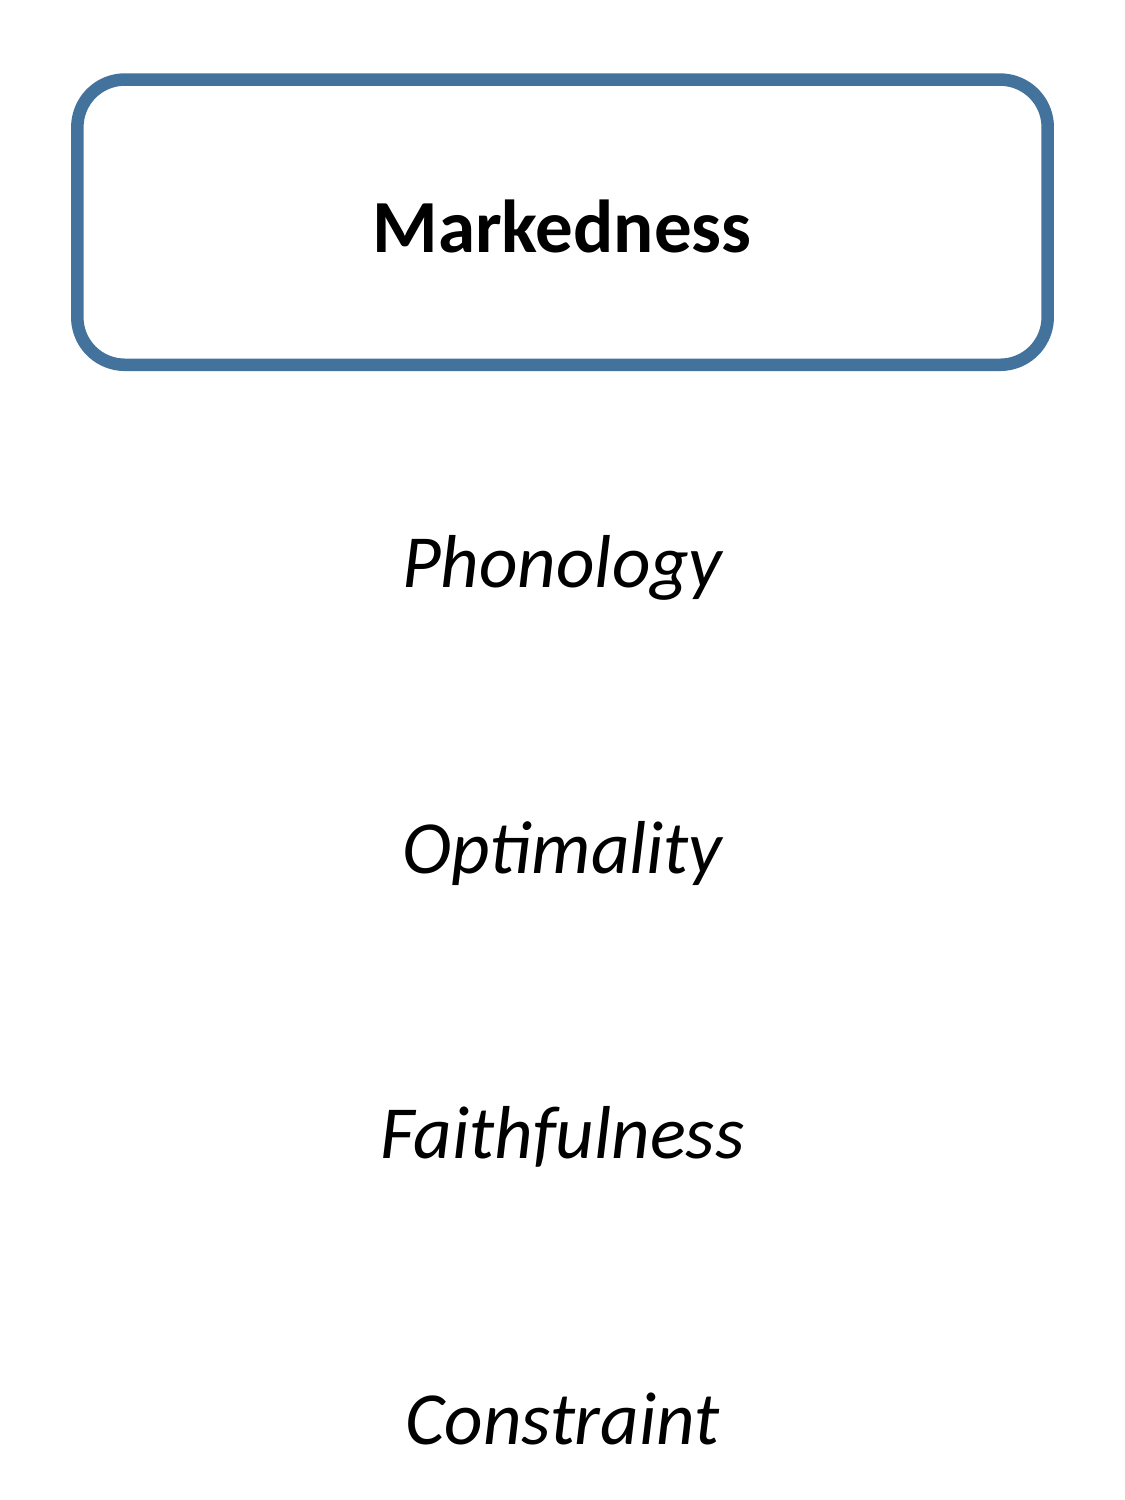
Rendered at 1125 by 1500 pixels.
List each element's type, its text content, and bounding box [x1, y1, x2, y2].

text_box Markedness [76, 78, 1049, 366]
list Phonology Optimality Faithfulness Constraint [77, 399, 1048, 1352]
